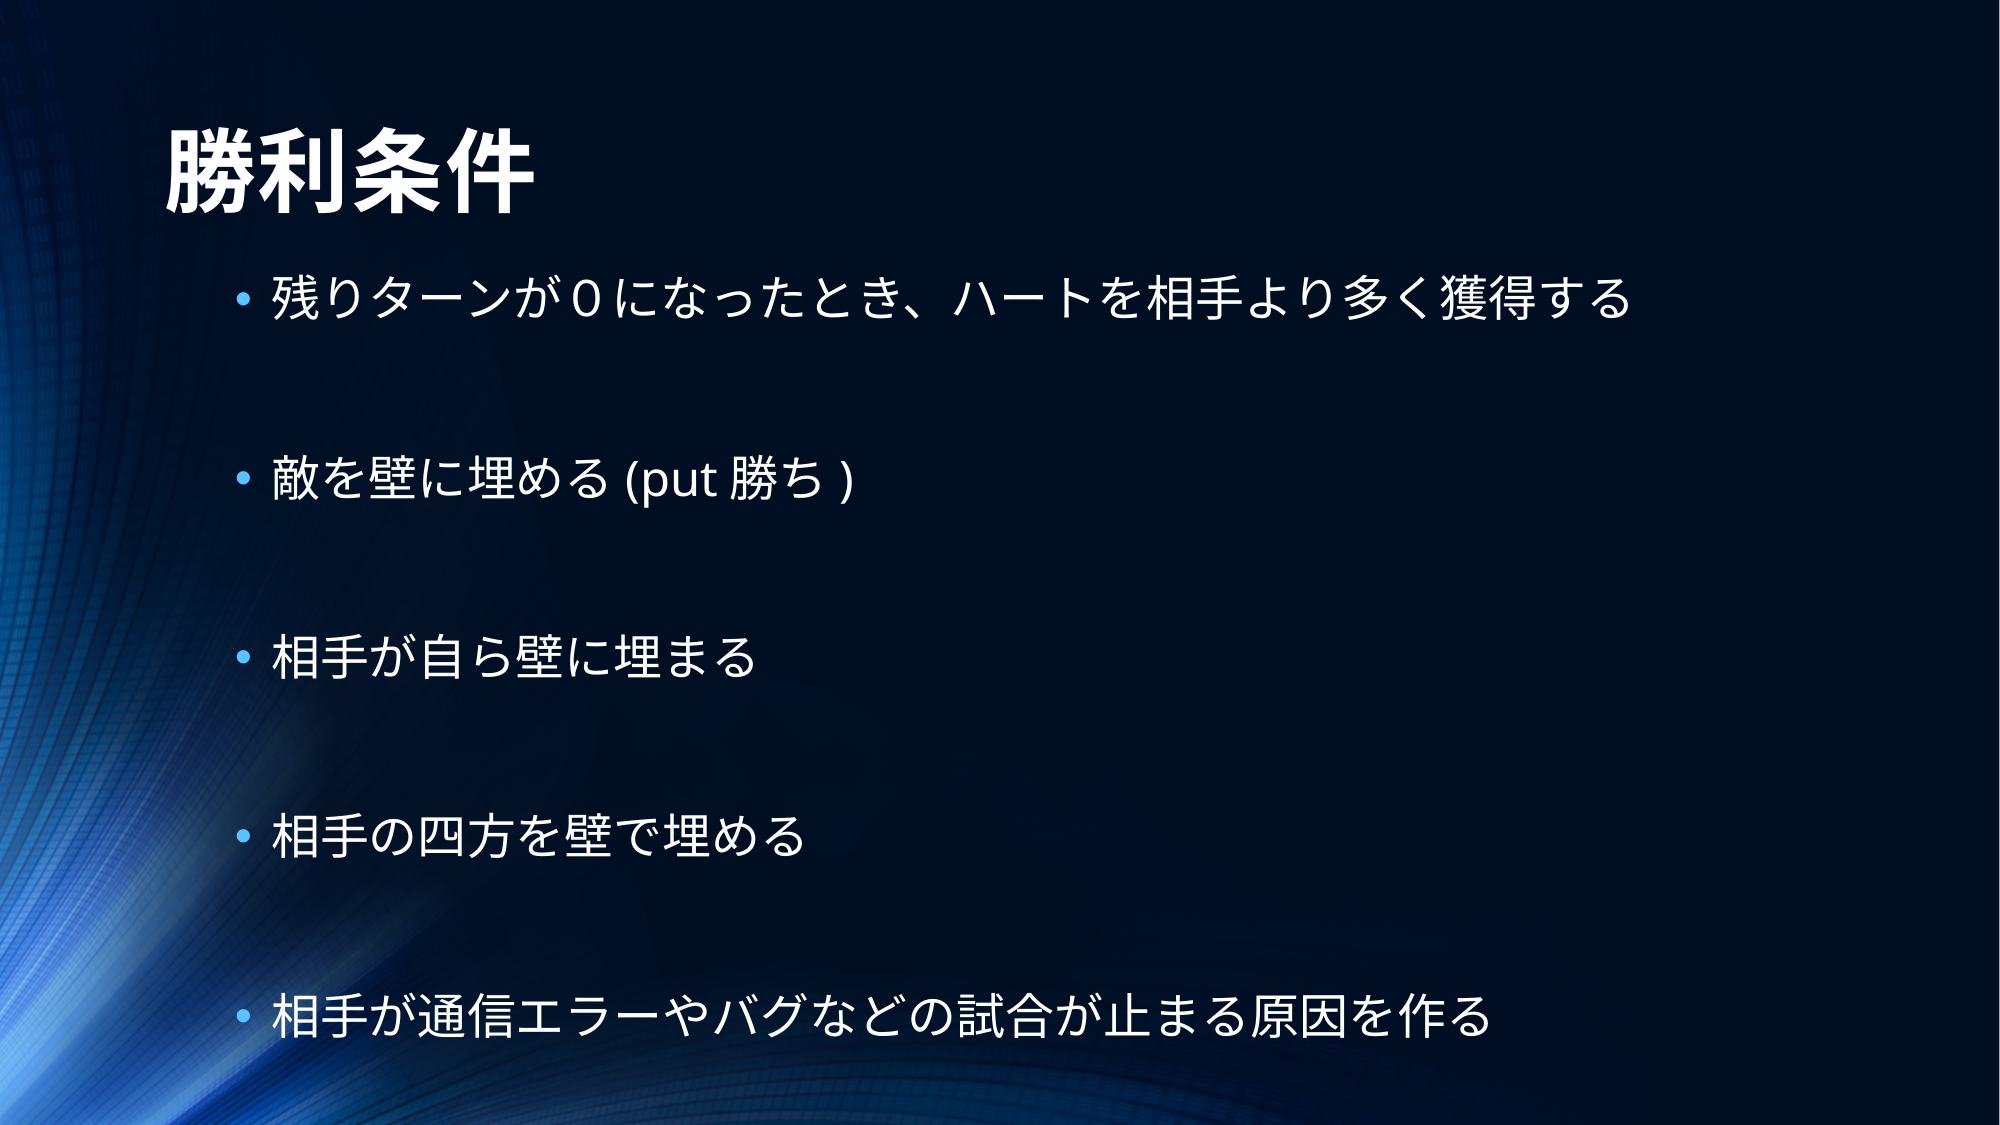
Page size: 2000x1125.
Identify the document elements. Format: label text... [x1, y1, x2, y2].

picture [0, 0, 2000, 1125]
list 残りターンが０になったとき、ハートを相手より多く獲得する 敵を壁に埋める(put勝ち) 相手が自ら壁に埋まる 相手の四方を壁で埋める 相手が通信エラーやバグなどの試合が止まる原因を作る [220, 267, 1922, 1059]
title 勝利条件 [149, 7, 1650, 233]
